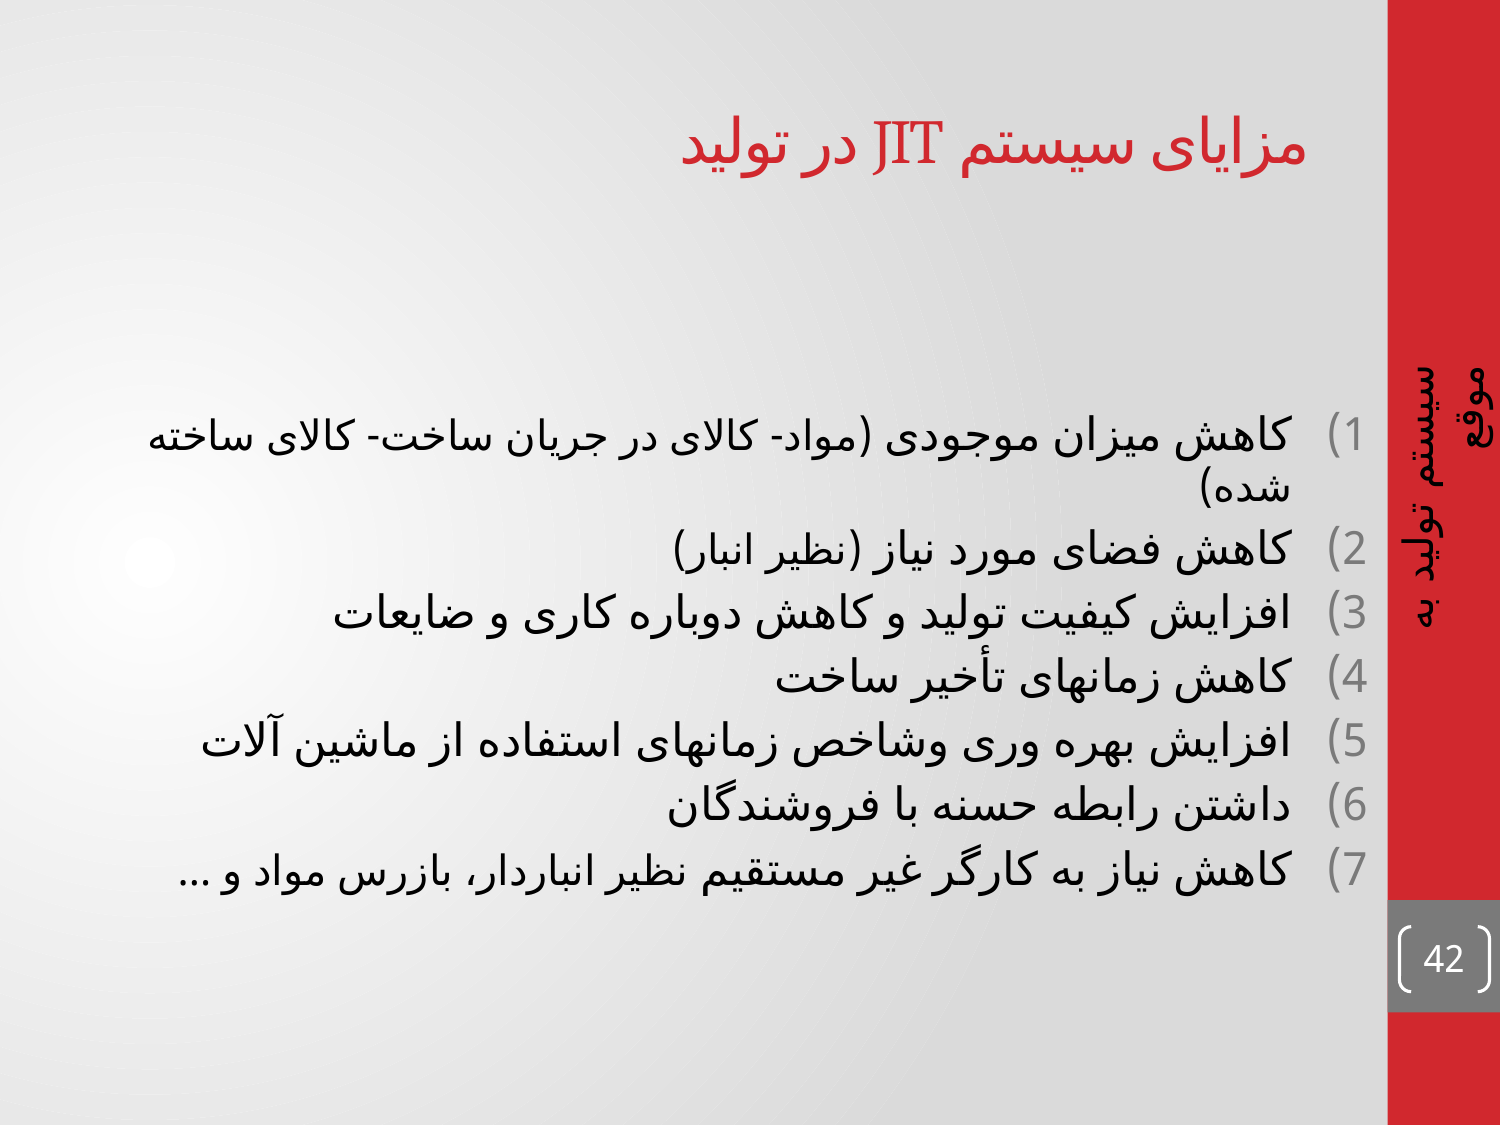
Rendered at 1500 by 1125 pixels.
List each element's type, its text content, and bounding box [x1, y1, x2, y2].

slide_number 42 [1397, 925, 1492, 994]
title مزایای سیستم JIT در تولید [75, 45, 1325, 233]
footer سیستم تولید به موقع [1411, 349, 1472, 739]
list کاهش میزان موجودی (مواد- کالای در جریان ساخت- کالای ساخته شده) کاهش فضای مورد نیاز (نظیر انبار) افزایش کیفیت تولید و کاهش دوباره کاری و ضایعات کاهش زمانهای تأخیر ساخت افزایش بهره وری وشاخص زمانهای استفاده از ماشین آلات داشتن رابطه حسنه با فروشندگان کاهش نیاز به کارگر غیر مستقیم نظیر انباردار، بازرس مواد و ... [112, 397, 1383, 1034]
